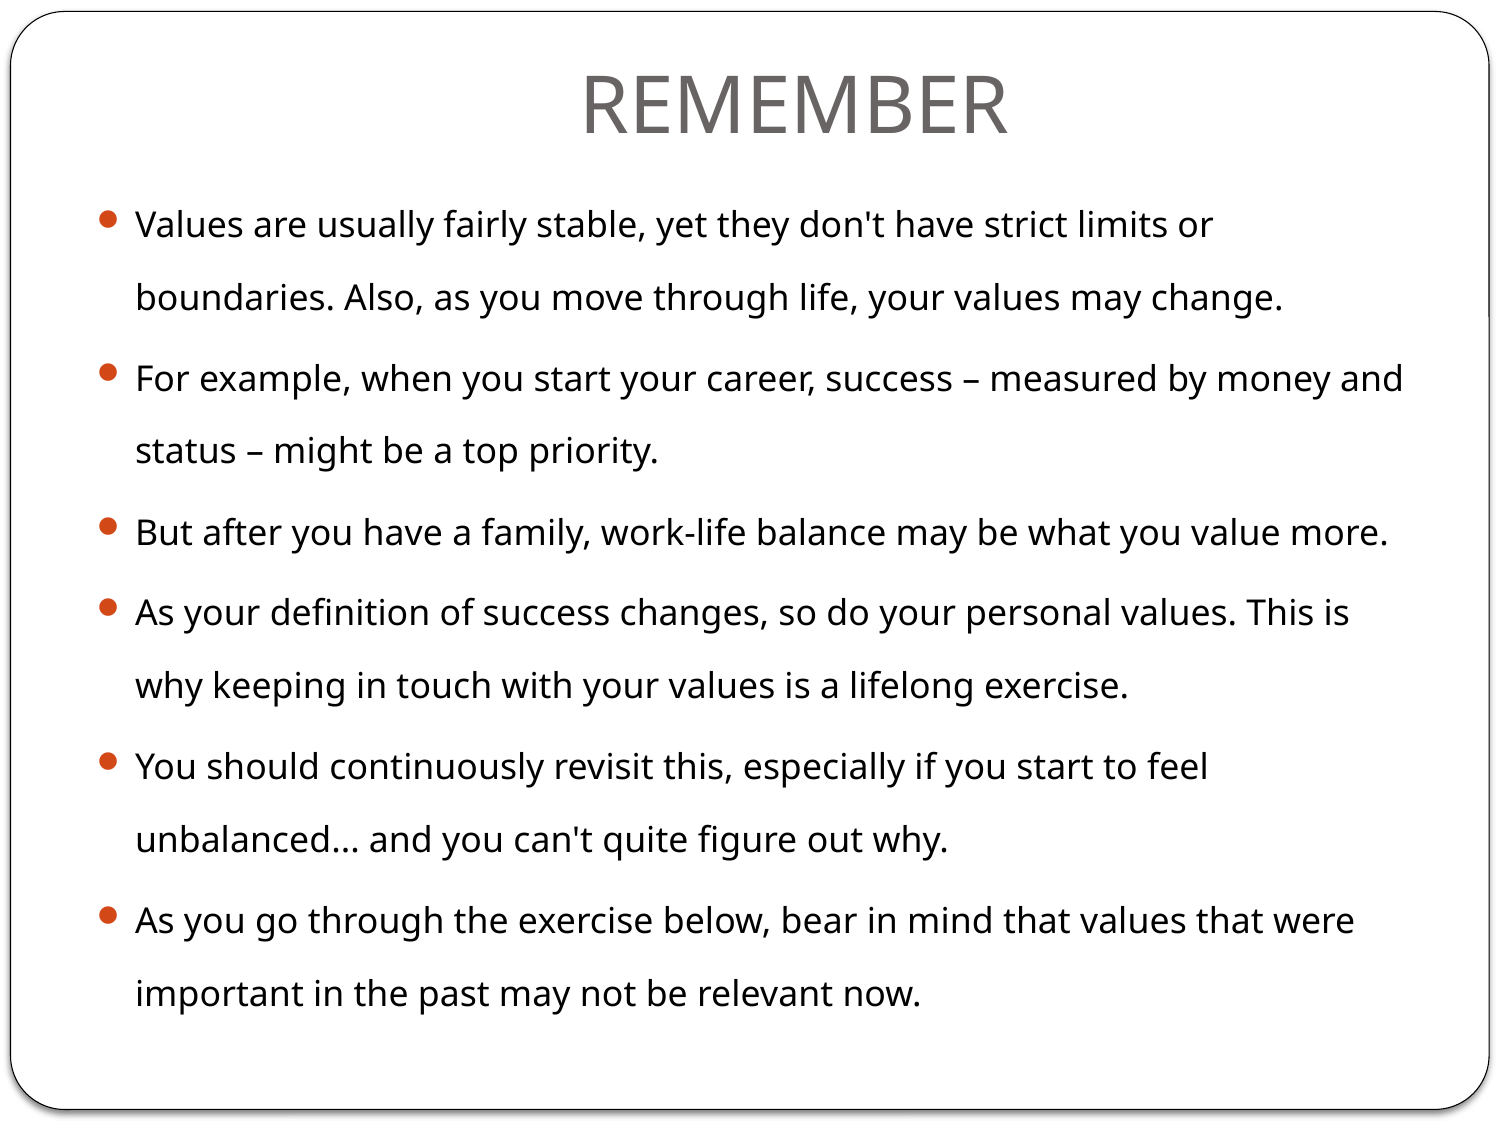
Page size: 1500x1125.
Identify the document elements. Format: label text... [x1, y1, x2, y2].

list Values are usually fairly stable, yet they don't have strict limits or boundaries. Also, as you move through life, your values may change. For example, when you start your career, success – measured by money and status – might be a top priority. But after you have a family, work-life balance may be what you value more. As your definition of success changes, so do your personal values. This is why keeping in touch with your values is a lifelong exercise. You should continuously revisit this, especially if you start to feel unbalanced... and you can't quite figure out why. As you go through the exercise below, bear in mind that values that were important in the past may not be relevant now. [82, 164, 1425, 1079]
title REMEMBER [150, 45, 1425, 164]
